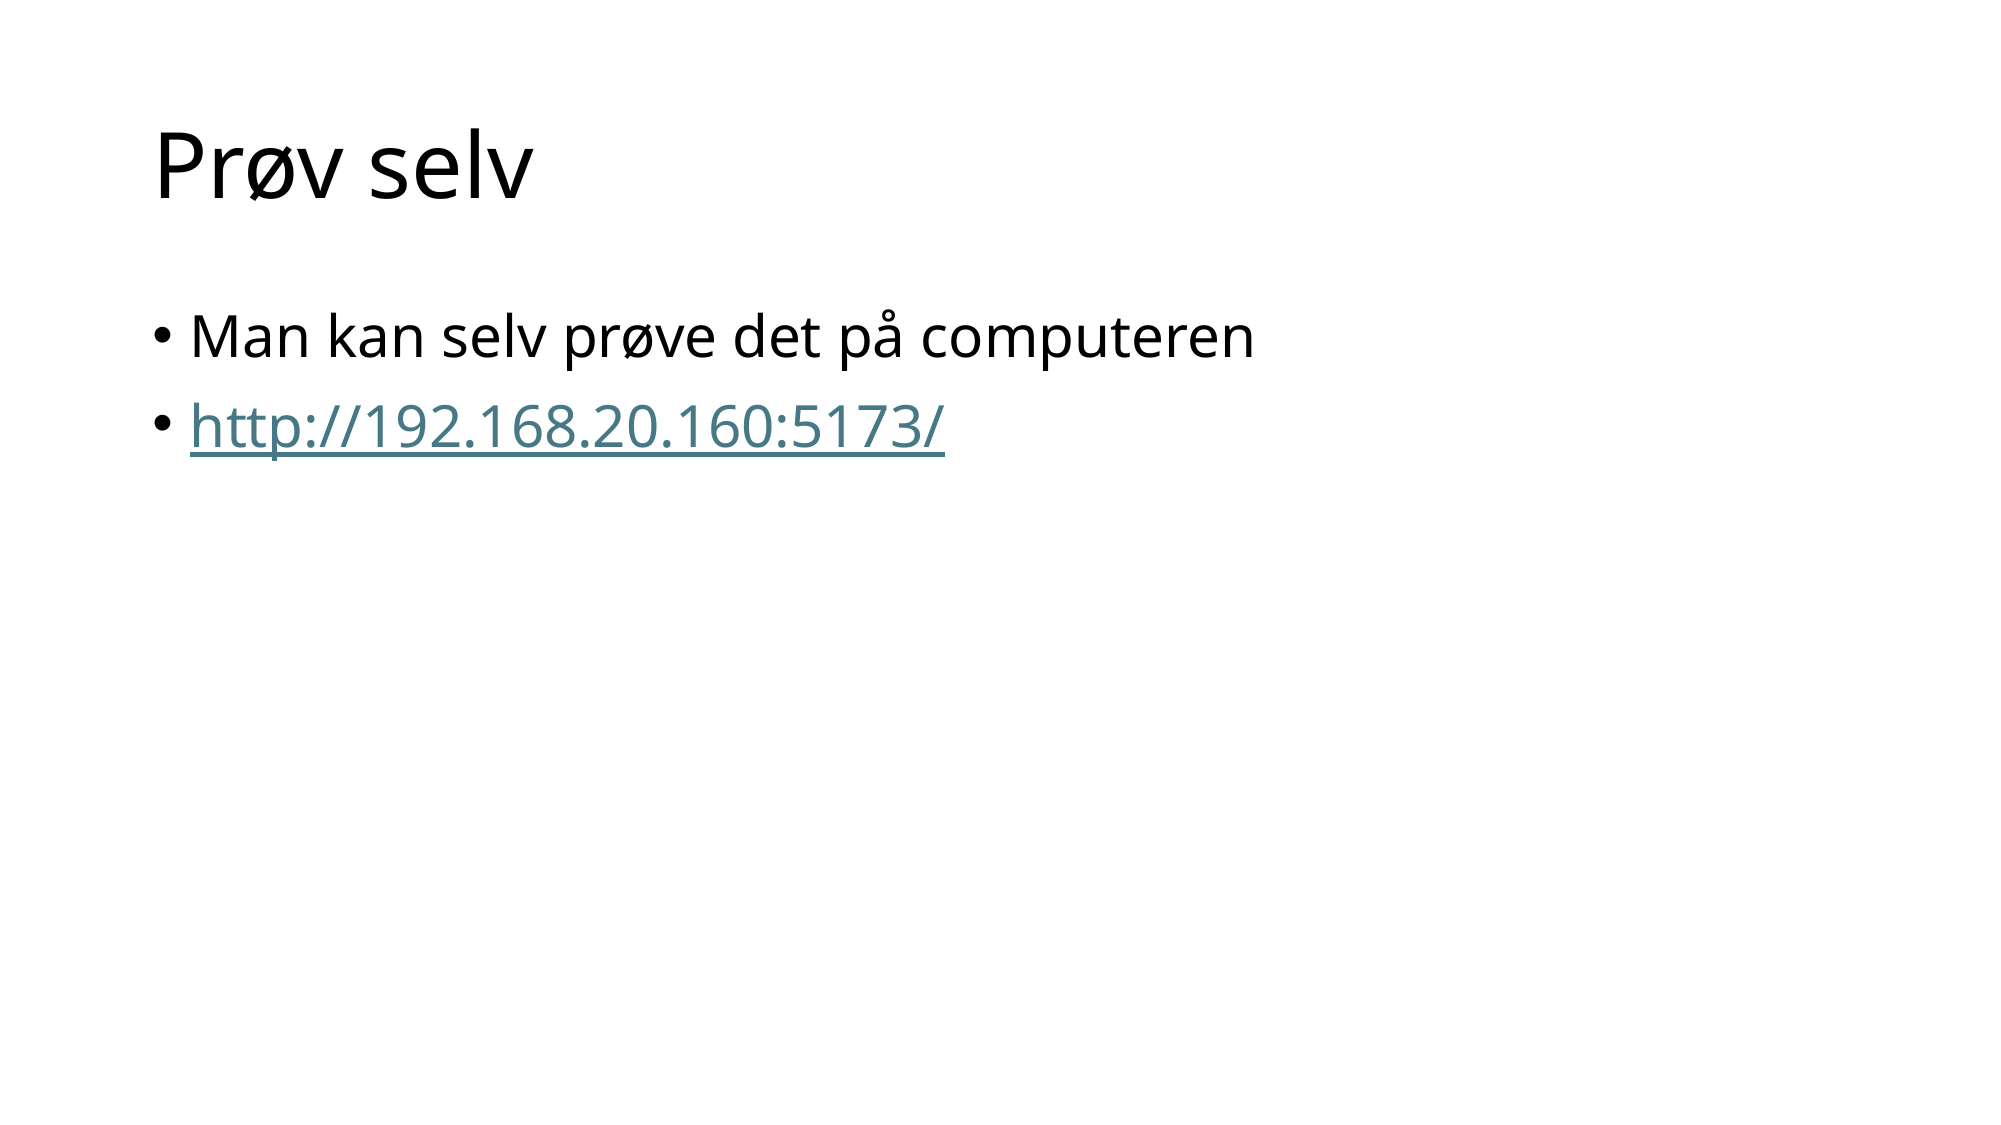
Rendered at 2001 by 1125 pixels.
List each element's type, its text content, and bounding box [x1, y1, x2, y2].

list Man kan selv prøve det på computeren http://192.168.20.160:5173/ [137, 299, 1863, 1014]
title Prøv selv [137, 59, 1863, 278]
